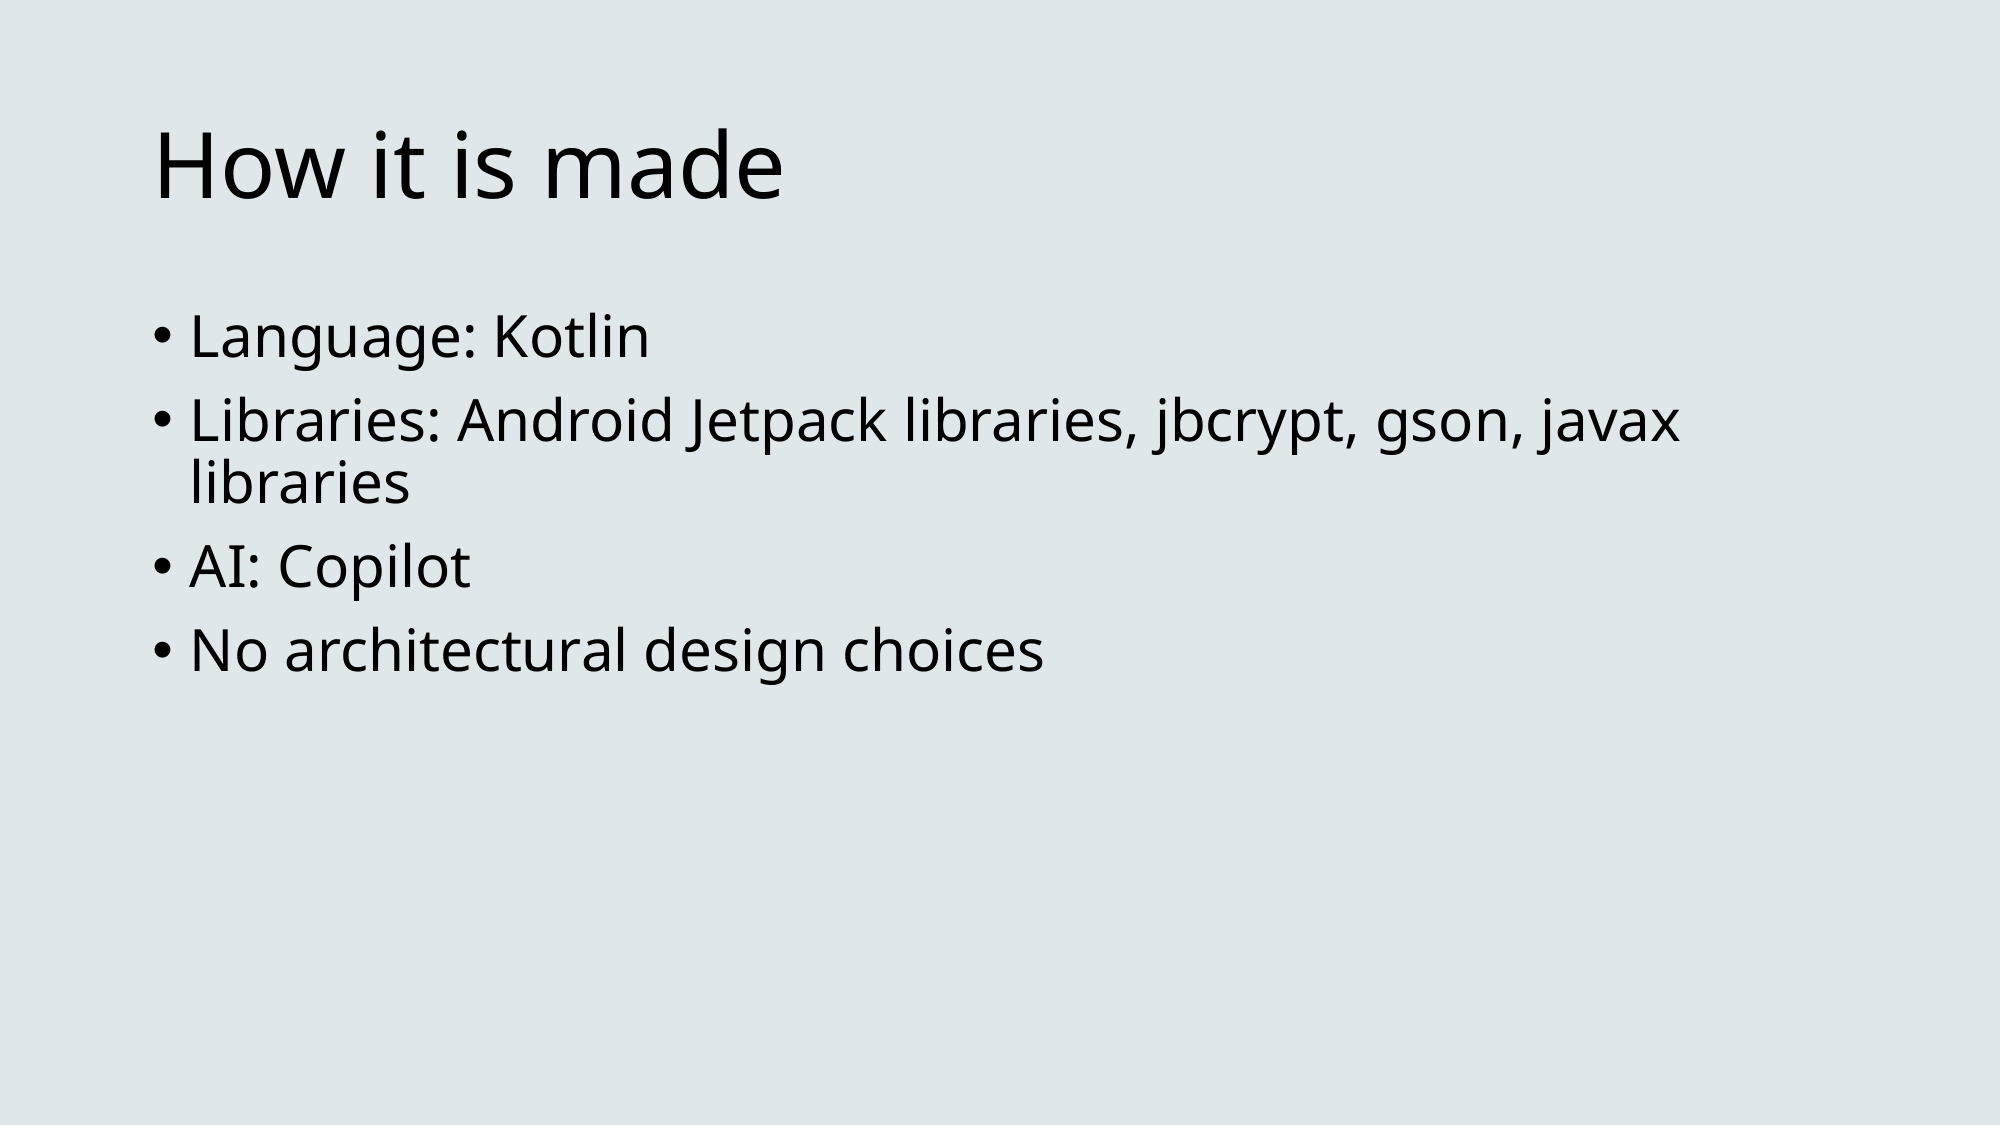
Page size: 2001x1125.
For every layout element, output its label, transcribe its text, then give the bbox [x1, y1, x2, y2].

title How it is made [137, 59, 1863, 278]
list Language: Kotlin Libraries: Android Jetpack libraries, jbcrypt, gson, javax libraries AI: Copilot No architectural design choices [137, 299, 1863, 1014]
